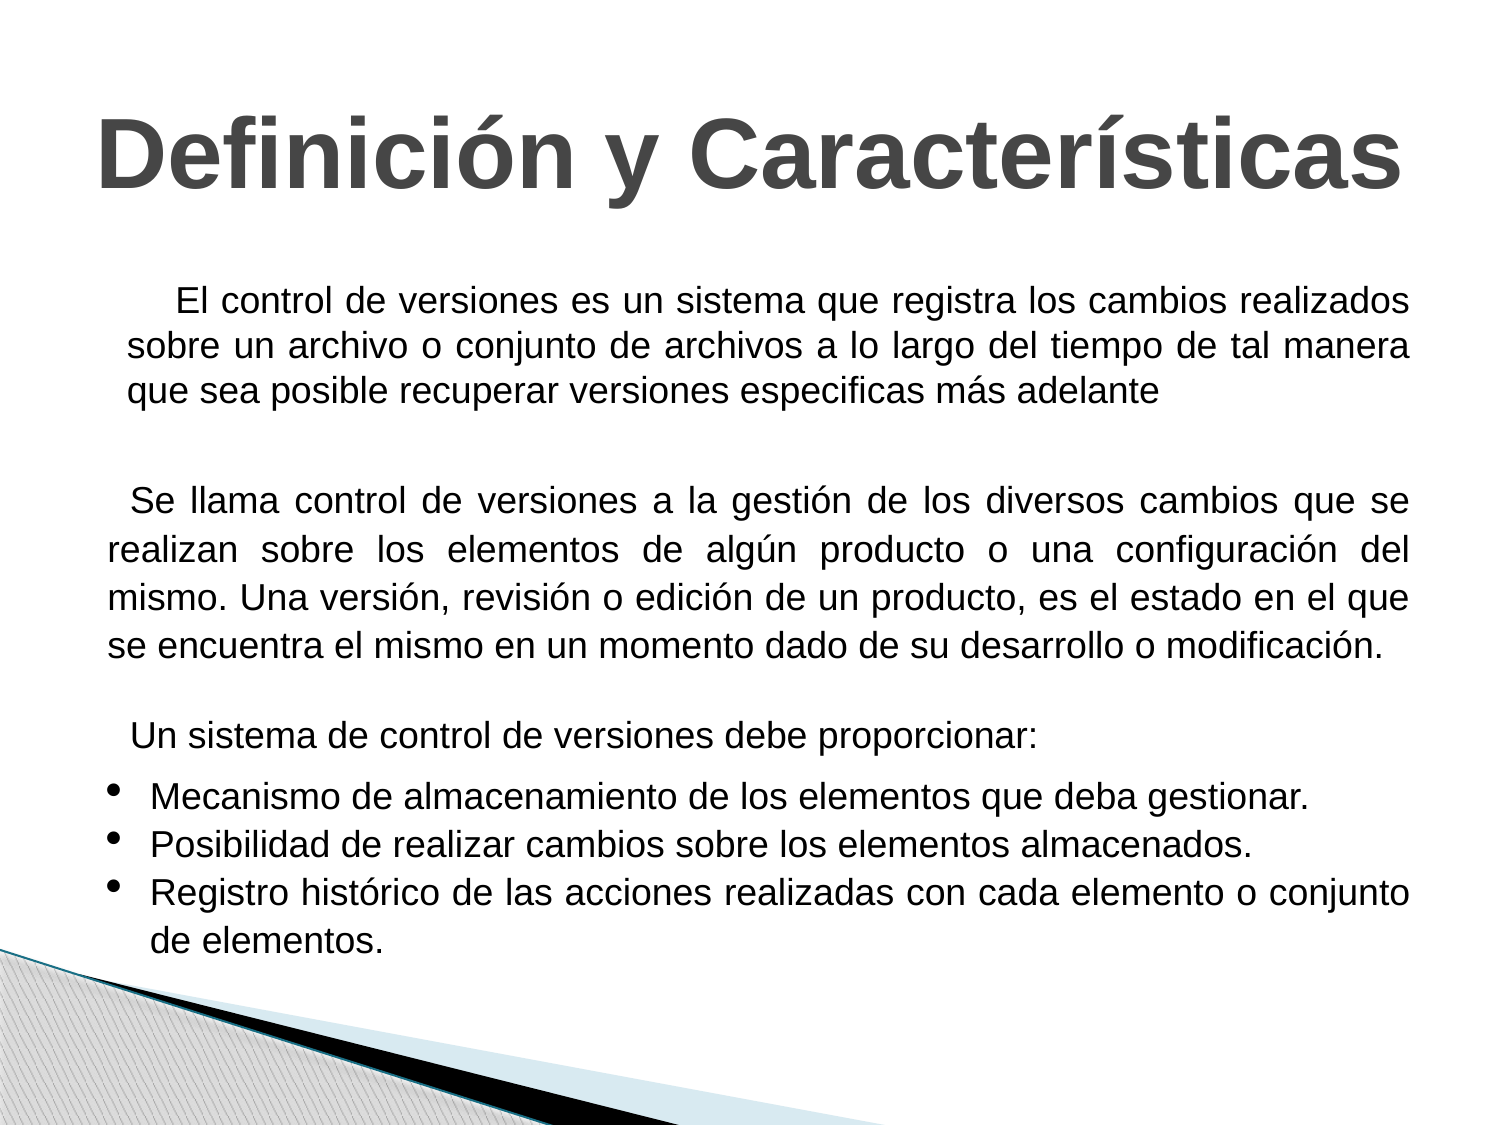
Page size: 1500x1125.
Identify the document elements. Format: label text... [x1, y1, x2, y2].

text_box El control de versiones es un sistema que registra los cambios realizados sobre un archivo o conjunto de archivos a lo largo del tiempo de tal manera que sea posible recuperar versiones especificas más adelante [112, 268, 1425, 419]
text_box Se llama control de versiones a la gestión de los diversos cambios que se realizan sobre los elementos de algún producto o una configuración del mismo. Una versión, revisión o edición de un producto, es el estado en el que se encuentra el mismo en un momento dado de su desarrollo o modificación. [92, 465, 1425, 674]
title Definición y Características [75, 54, 1425, 243]
text_box Un sistema de control de versiones debe proporcionar: Mecanismo de almacenamiento de los elementos que deba gestionar. Posibilidad de realizar cambios sobre los elementos almacenados. Registro histórico de las acciones realizadas con cada elemento o conjunto de elementos. [92, 700, 1425, 969]
